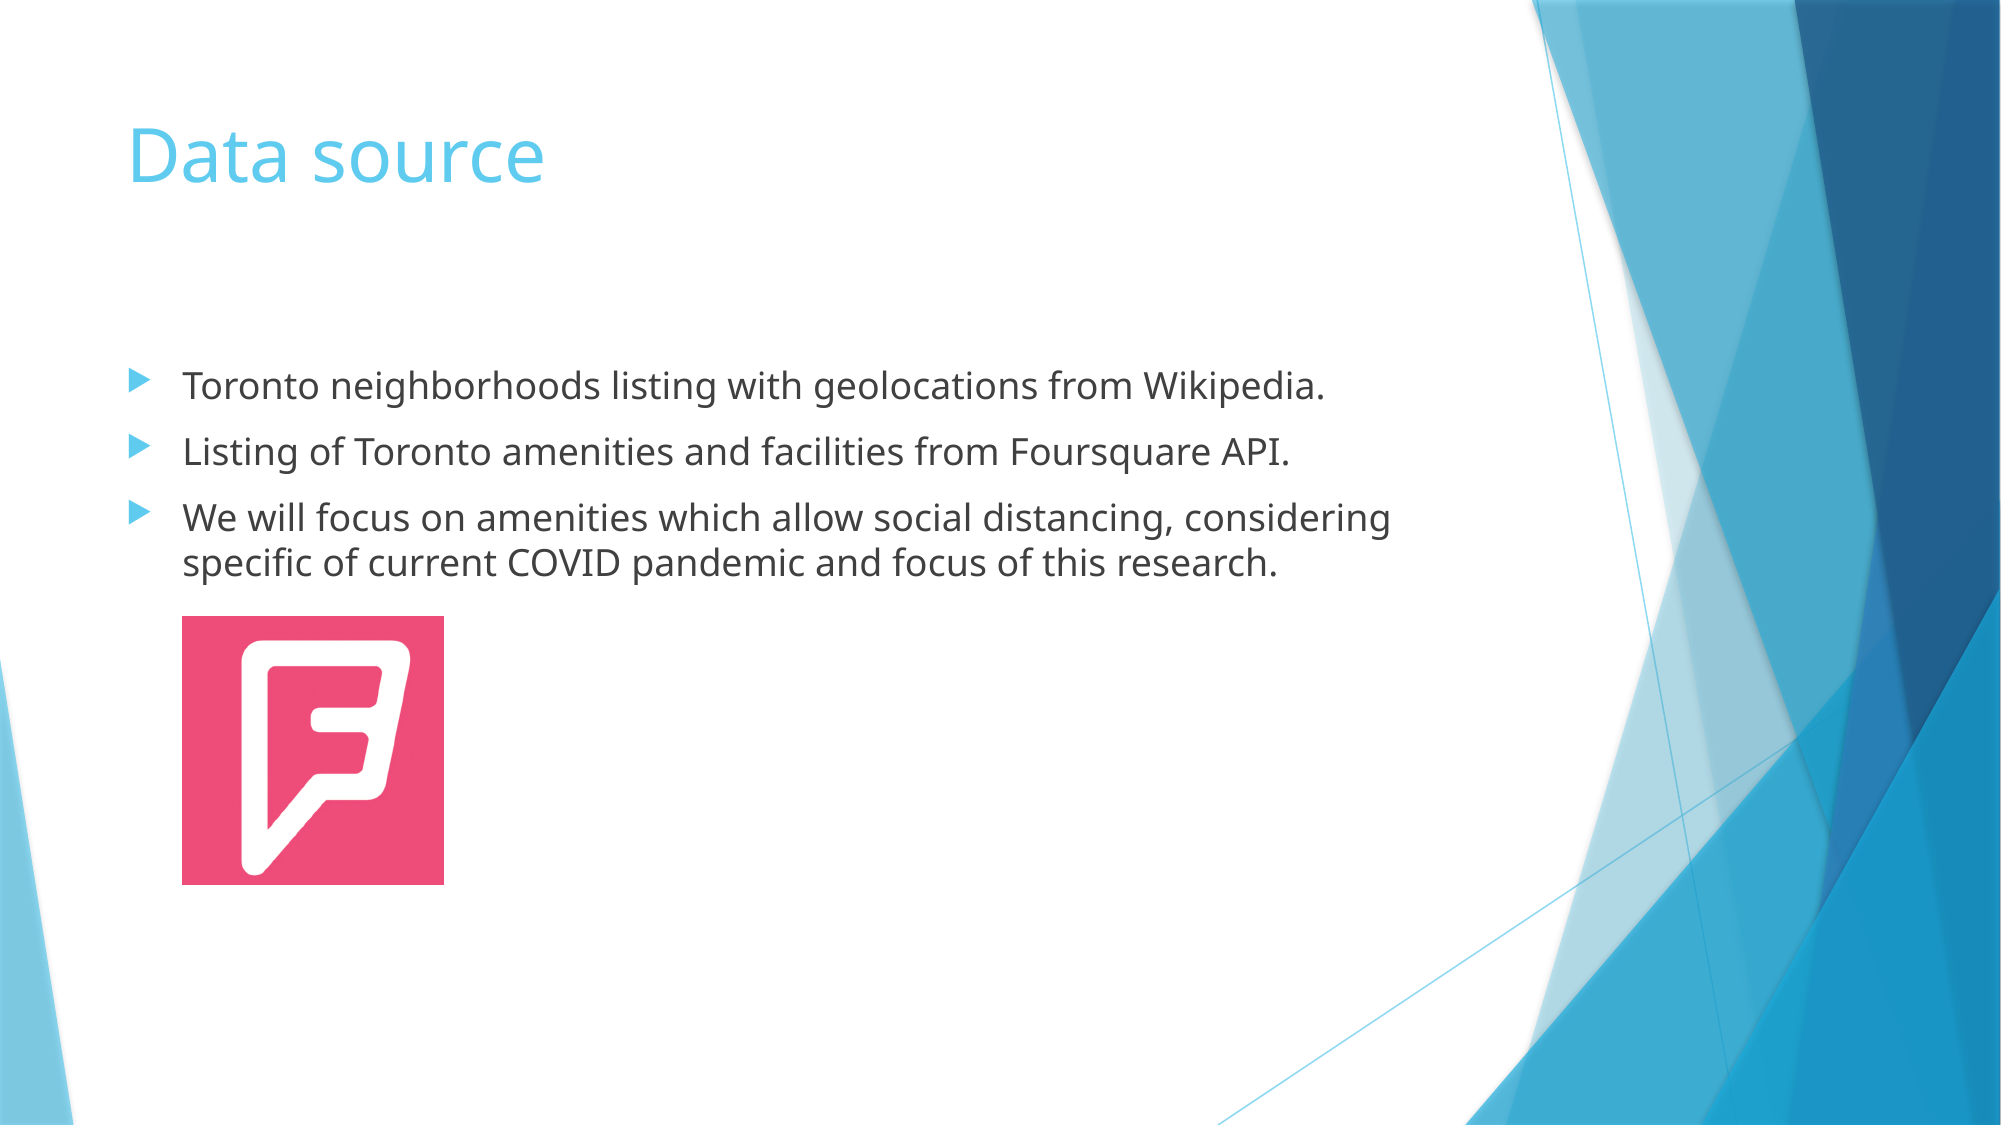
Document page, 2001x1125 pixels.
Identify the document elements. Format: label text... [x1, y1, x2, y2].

picture [182, 616, 445, 886]
title Data source [111, 99, 1522, 317]
list Toronto neighborhoods listing with geolocations from Wikipedia. Listing of Toronto amenities and facilities from Foursquare API. We will focus on amenities which allow social distancing, considering specific of current COVID pandemic and focus of this research. [111, 354, 1522, 992]
